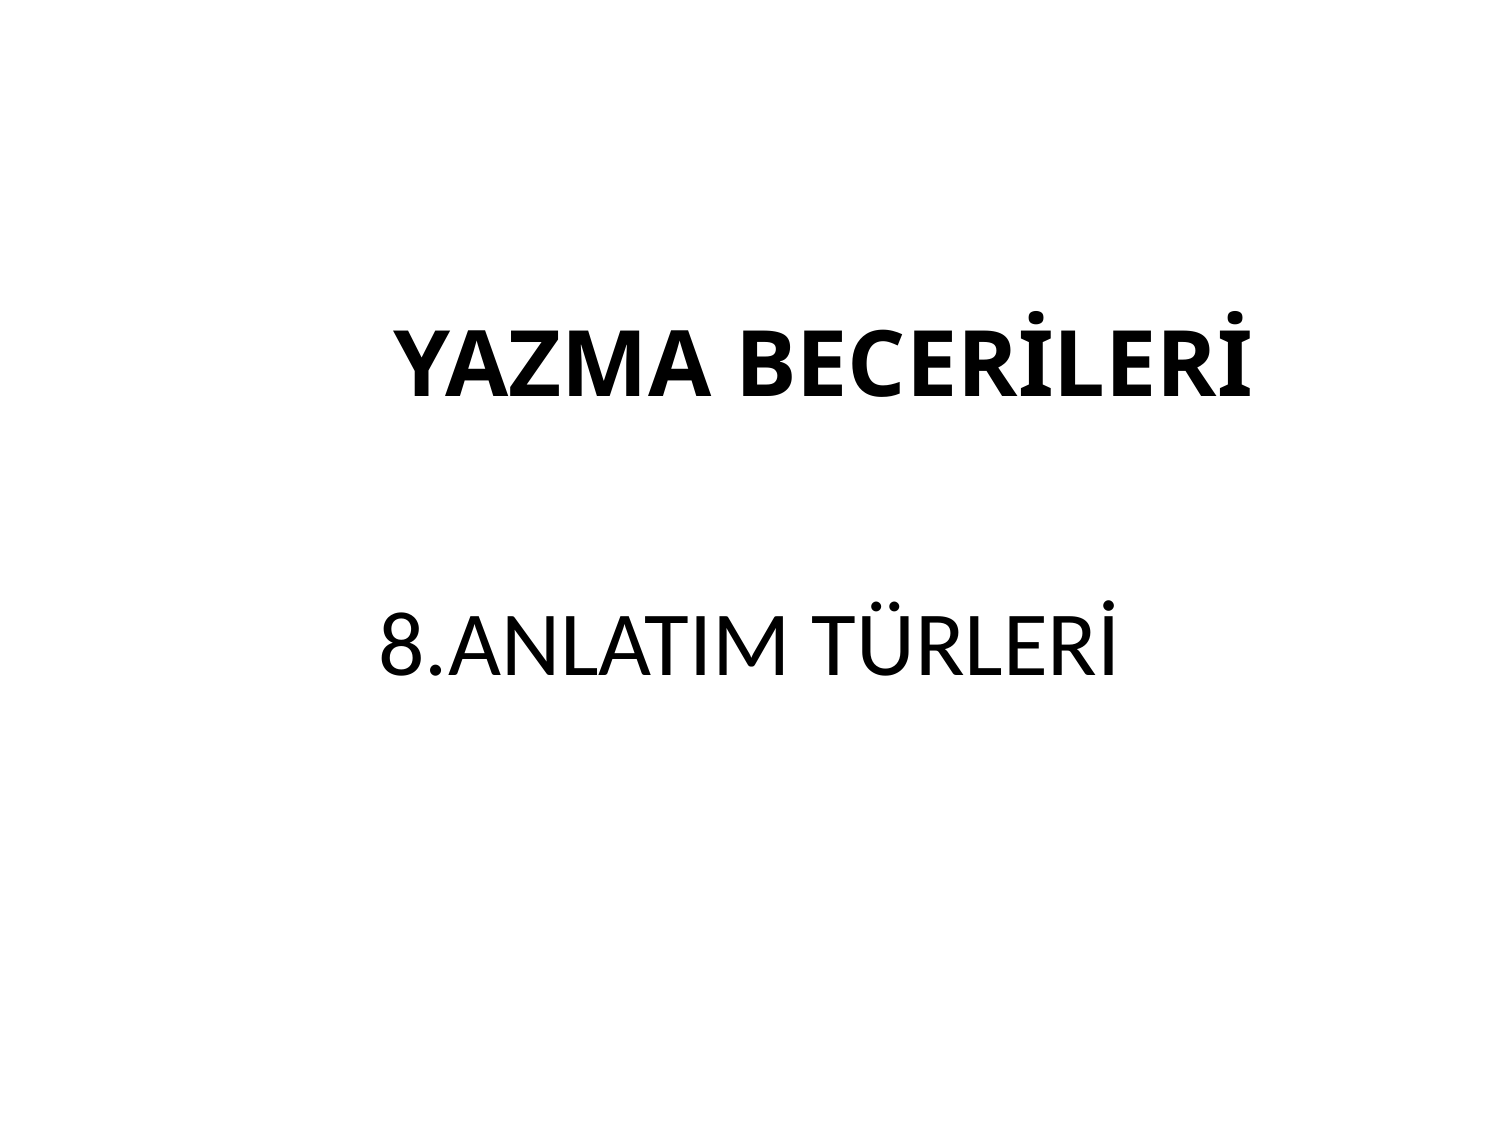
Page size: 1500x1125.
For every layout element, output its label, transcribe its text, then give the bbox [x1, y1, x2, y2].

text_box 8.ANLATIM TÜRLERİ [87, 576, 1412, 702]
text_box YAZMA BECERİLERİ [379, 310, 1500, 430]
